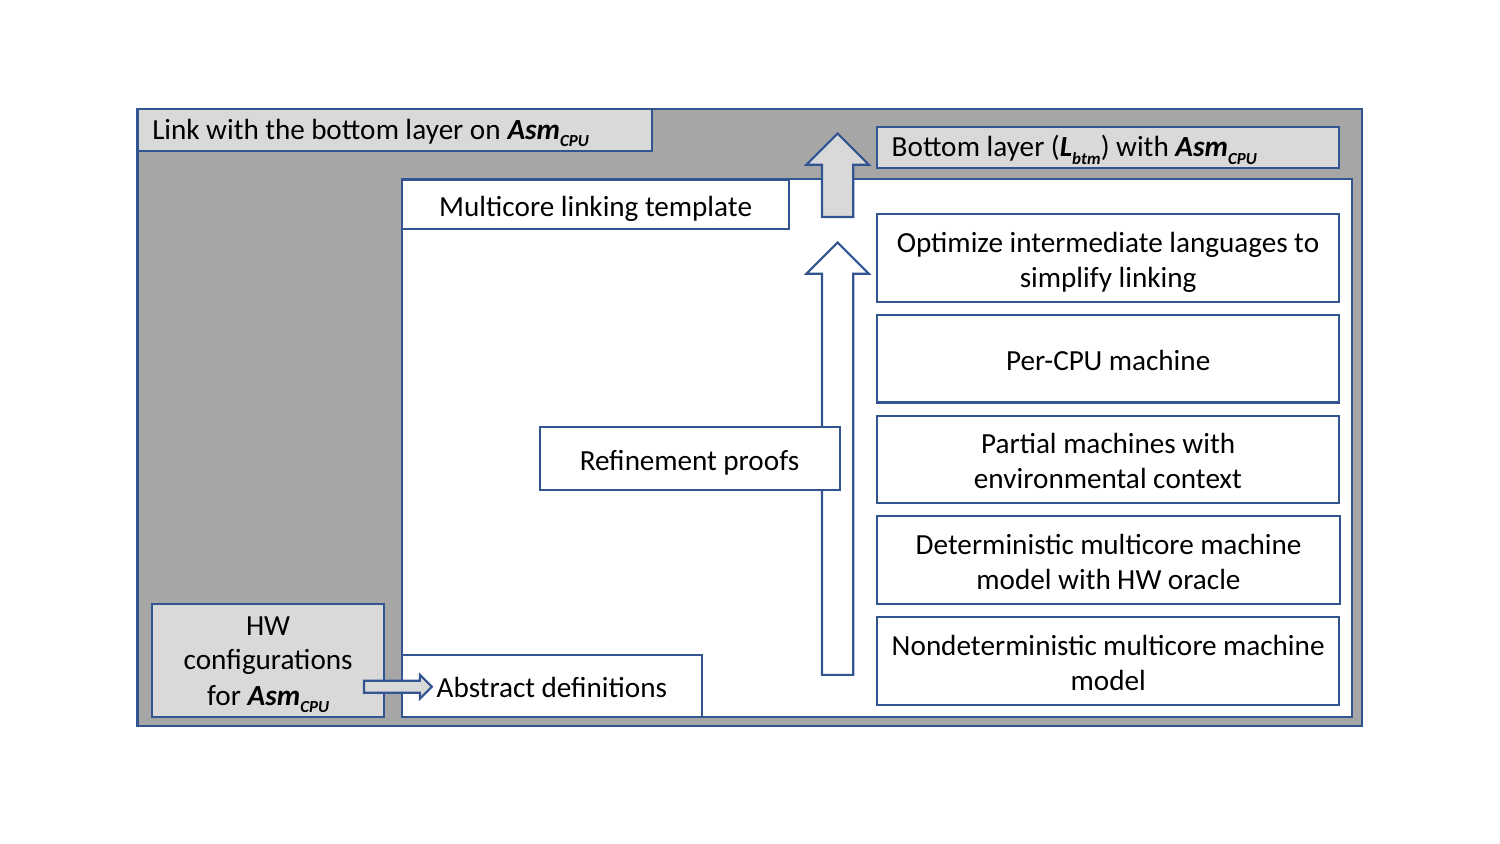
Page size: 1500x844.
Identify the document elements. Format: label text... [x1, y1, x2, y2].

text_box [803, 241, 872, 676]
text_box Bottom layer (Lbtm) with AsmCPU [876, 126, 1340, 169]
text_box Refinement proofs [539, 426, 841, 491]
text_box [362, 672, 434, 702]
text_box Abstract definitions [401, 654, 703, 718]
text_box [401, 178, 1353, 718]
text_box Link with the bottom layer on AsmCPU [136, 108, 653, 152]
text_box Optimize intermediate languages to simplify linking [876, 213, 1340, 303]
text_box [803, 132, 872, 219]
text_box Nondeterministic multicore machine model [876, 616, 1340, 706]
text_box Partial machines with environmental context [876, 415, 1340, 504]
text_box HW configurations for AsmCPU [151, 603, 385, 718]
text_box [136, 108, 1363, 727]
text_box Deterministic multicore machine model with HW oracle [876, 515, 1341, 605]
text_box Per-CPU machine [876, 314, 1340, 404]
text_box Multicore linking template [401, 178, 790, 230]
